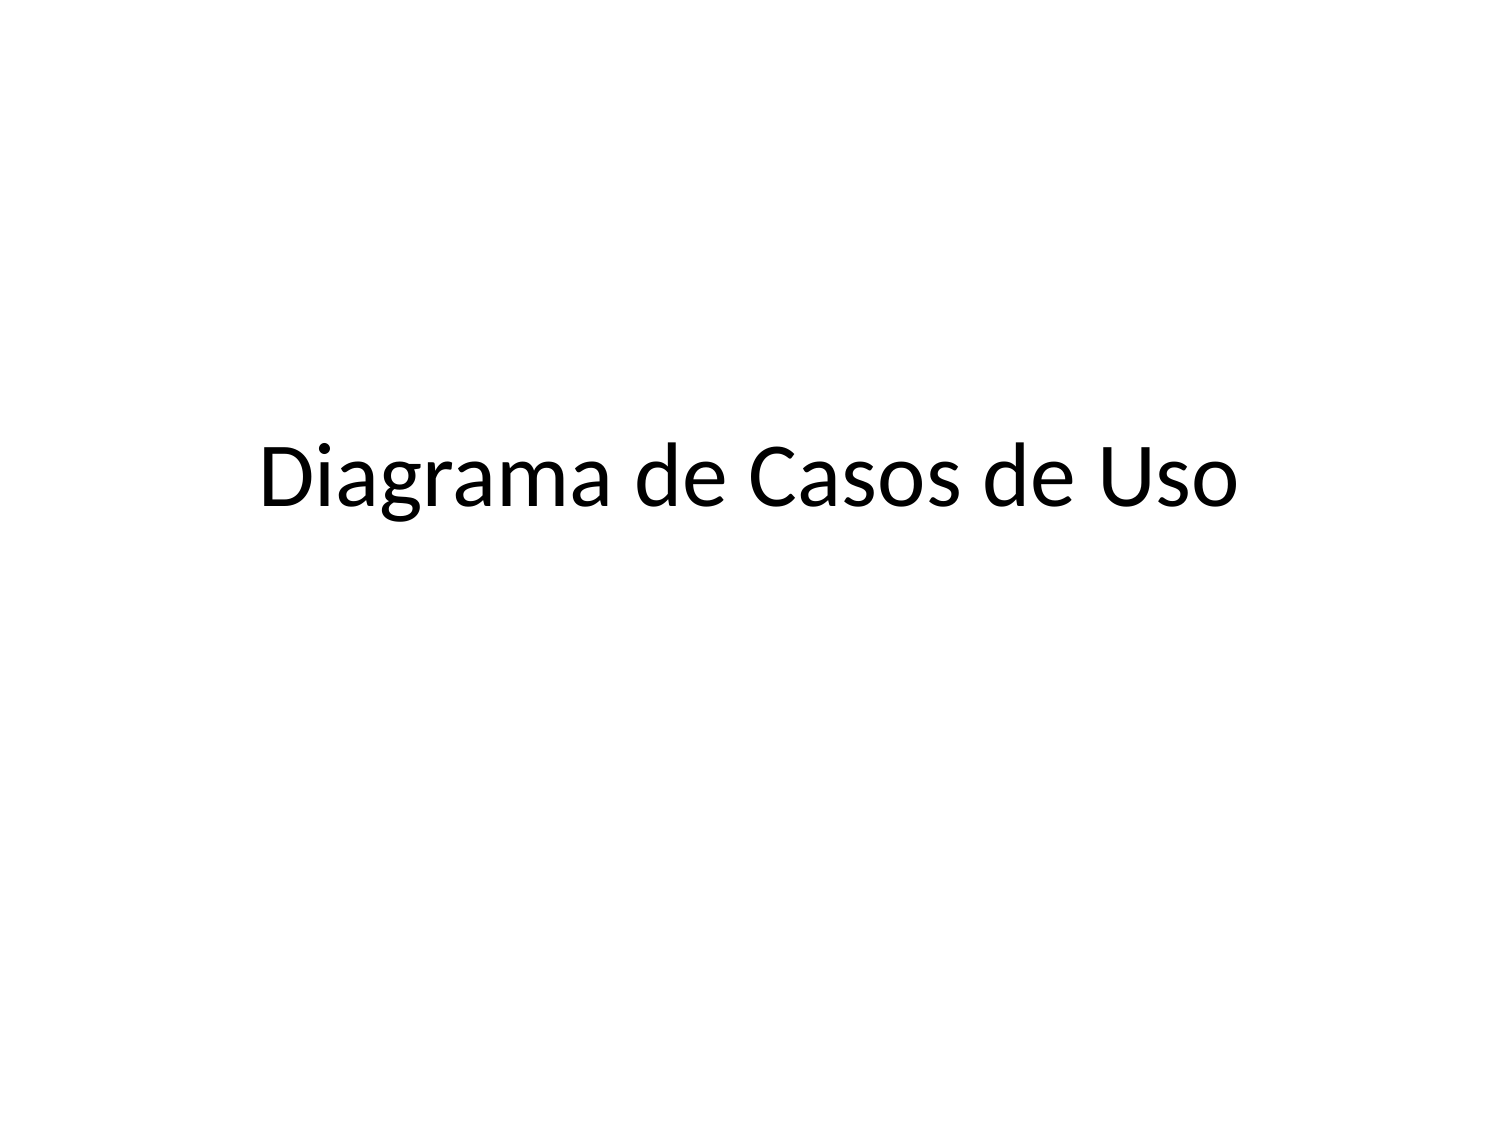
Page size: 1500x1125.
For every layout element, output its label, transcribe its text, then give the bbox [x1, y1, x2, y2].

title Diagrama de Casos de Uso [112, 349, 1388, 591]
